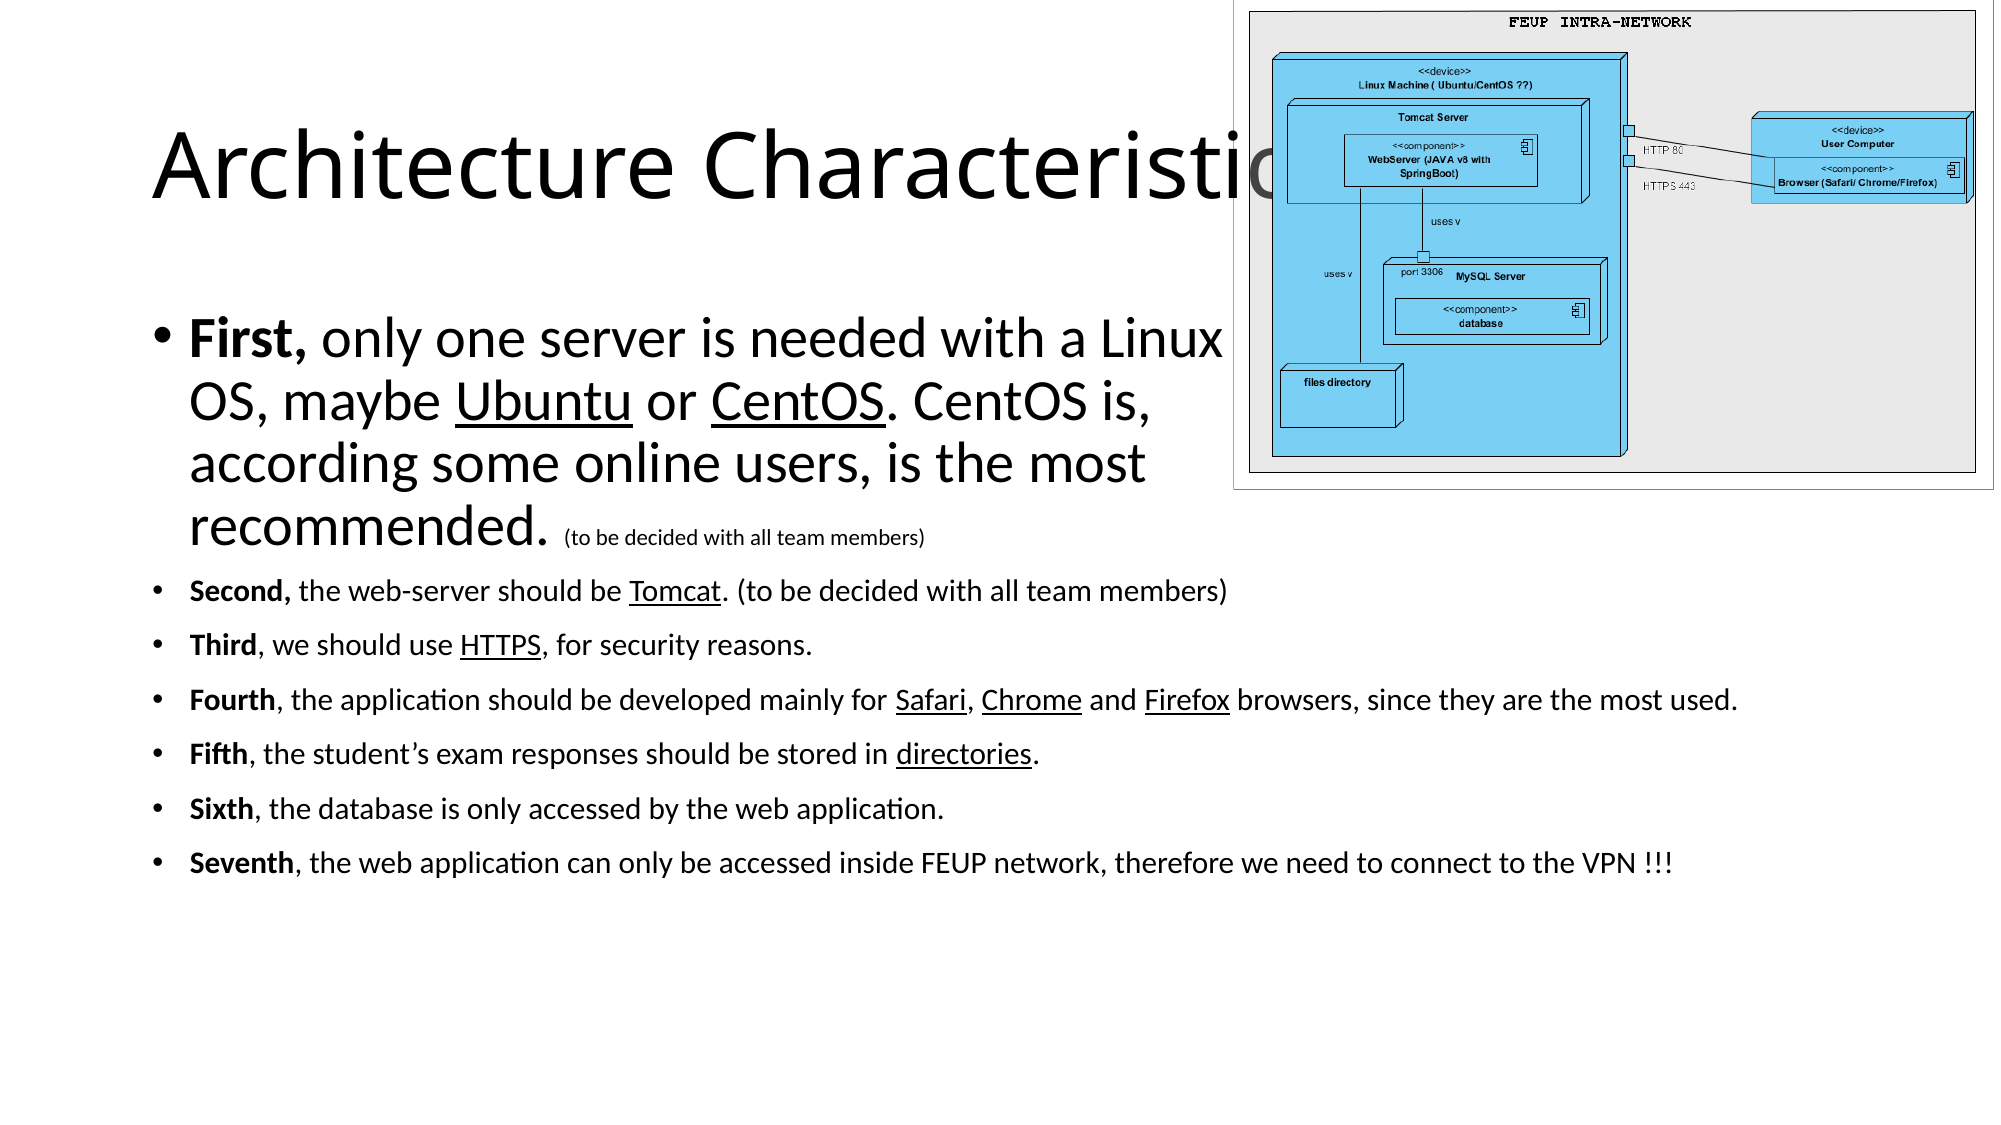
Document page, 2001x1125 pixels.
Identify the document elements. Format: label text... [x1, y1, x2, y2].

list First, only one server is needed with a Linux OS, maybe Ubuntu or CentOS. CentOS is, according some online users, is the most recommended. (to be decided with all team members) [137, 299, 1264, 566]
title Architecture Characteristics [137, 59, 1233, 278]
text_box Second, the web-server should be Tomcat. (to be decided with all team members) Third, we should use HTTPS, for security reasons. Fourth, the application should be developed mainly for Safari, Chrome and Firefox browsers, since they are the most used. Fifth, the student’s exam responses should be stored in directories. Sixth, the database is only accessed by the web application. Seventh, the web application can only be accessed inside FEUP network, therefore we need to connect to the VPN !!! [137, 566, 1959, 1070]
picture [1233, 0, 1994, 490]
